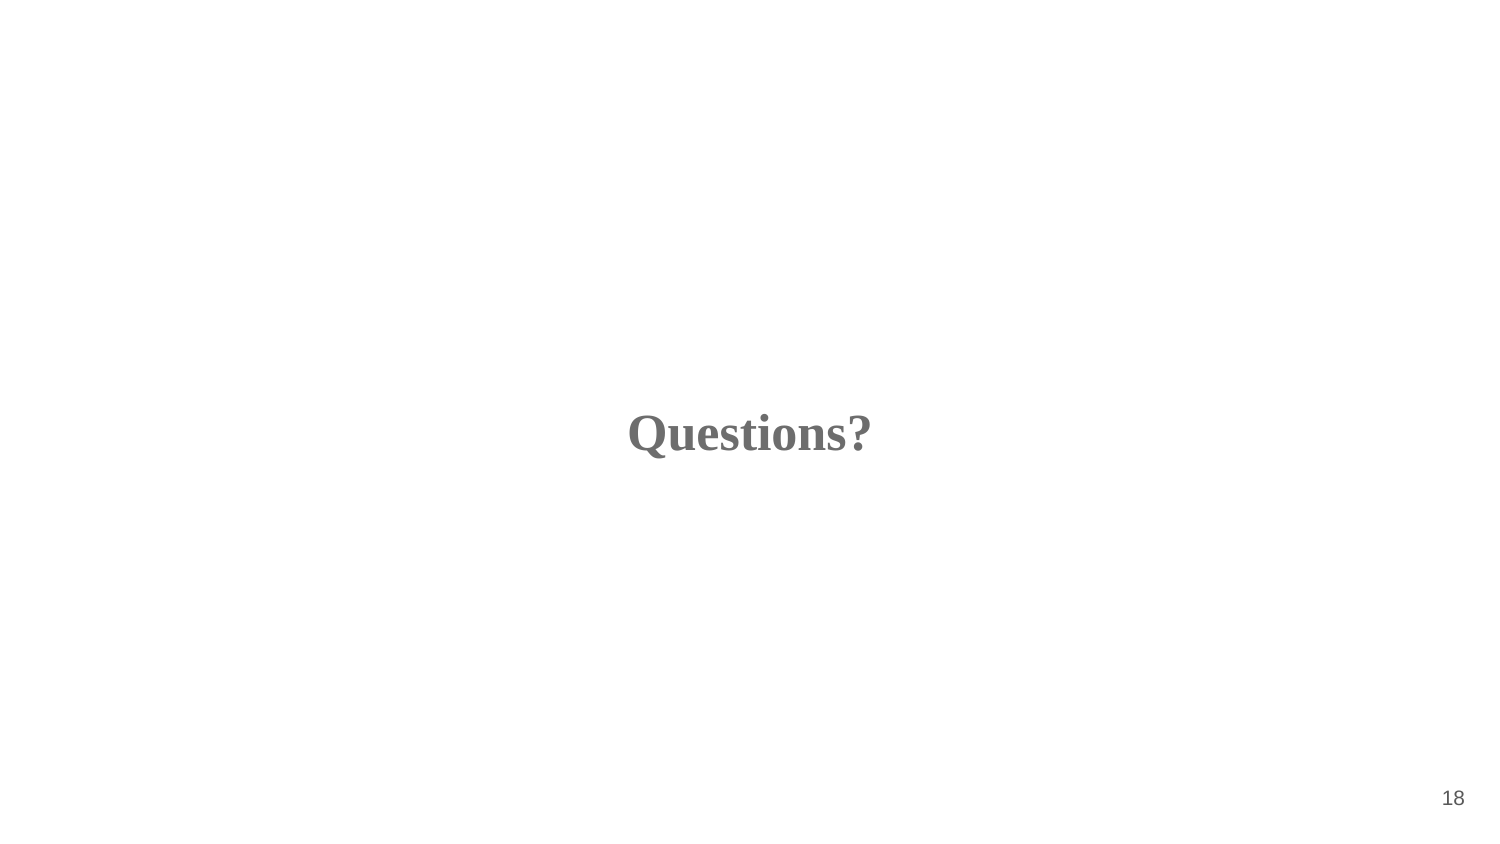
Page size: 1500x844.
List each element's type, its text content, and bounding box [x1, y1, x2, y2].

slide_number 18 [1389, 764, 1480, 830]
title Questions? [163, 320, 1337, 523]
